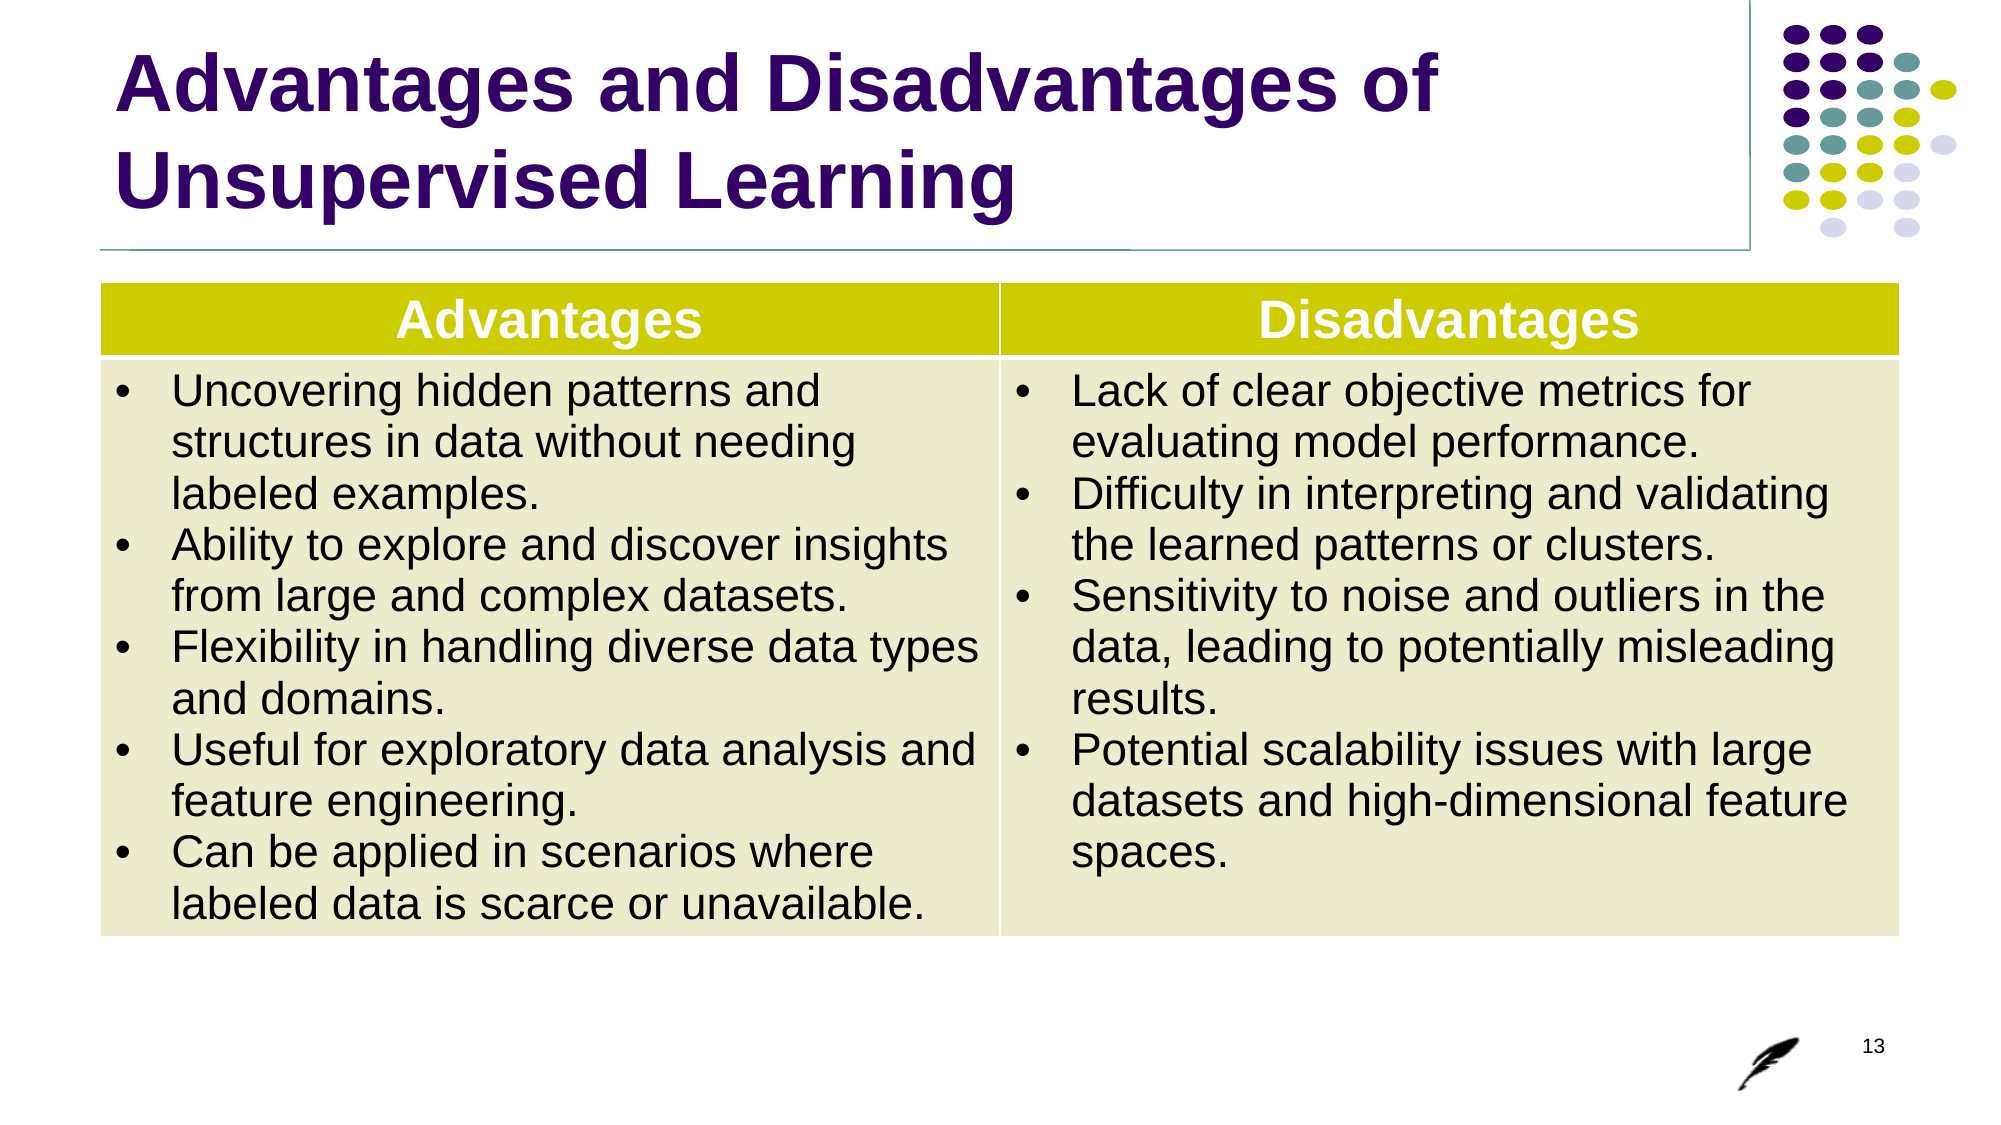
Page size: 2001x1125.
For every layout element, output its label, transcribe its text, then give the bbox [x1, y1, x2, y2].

table_header Advantages [101, 283, 999, 355]
table_cell Lack of clear objective metrics for evaluating model performance. Difficulty in interpreting and validating the learned patterns or clusters. Sensitivity to noise and outliers in the data, leading to potentially misleading results. Potential scalability issues with large datasets and high-dimensional feature spaces. [1001, 360, 1899, 936]
table_cell Uncovering hidden patterns and structures in data without needing labeled examples. Ability to explore and discover insights from large and complex datasets. Flexibility in handling diverse data types and domains. Useful for exploratory data analysis and feature engineering. Can be applied in scenarios where labeled data is scarce or unavailable. [101, 360, 999, 936]
title Advantages and Disadvantages of Unsupervised Learning [99, 20, 1750, 233]
slide_number 13 [1433, 1025, 1900, 1100]
table_header Disadvantages [1001, 283, 1899, 355]
